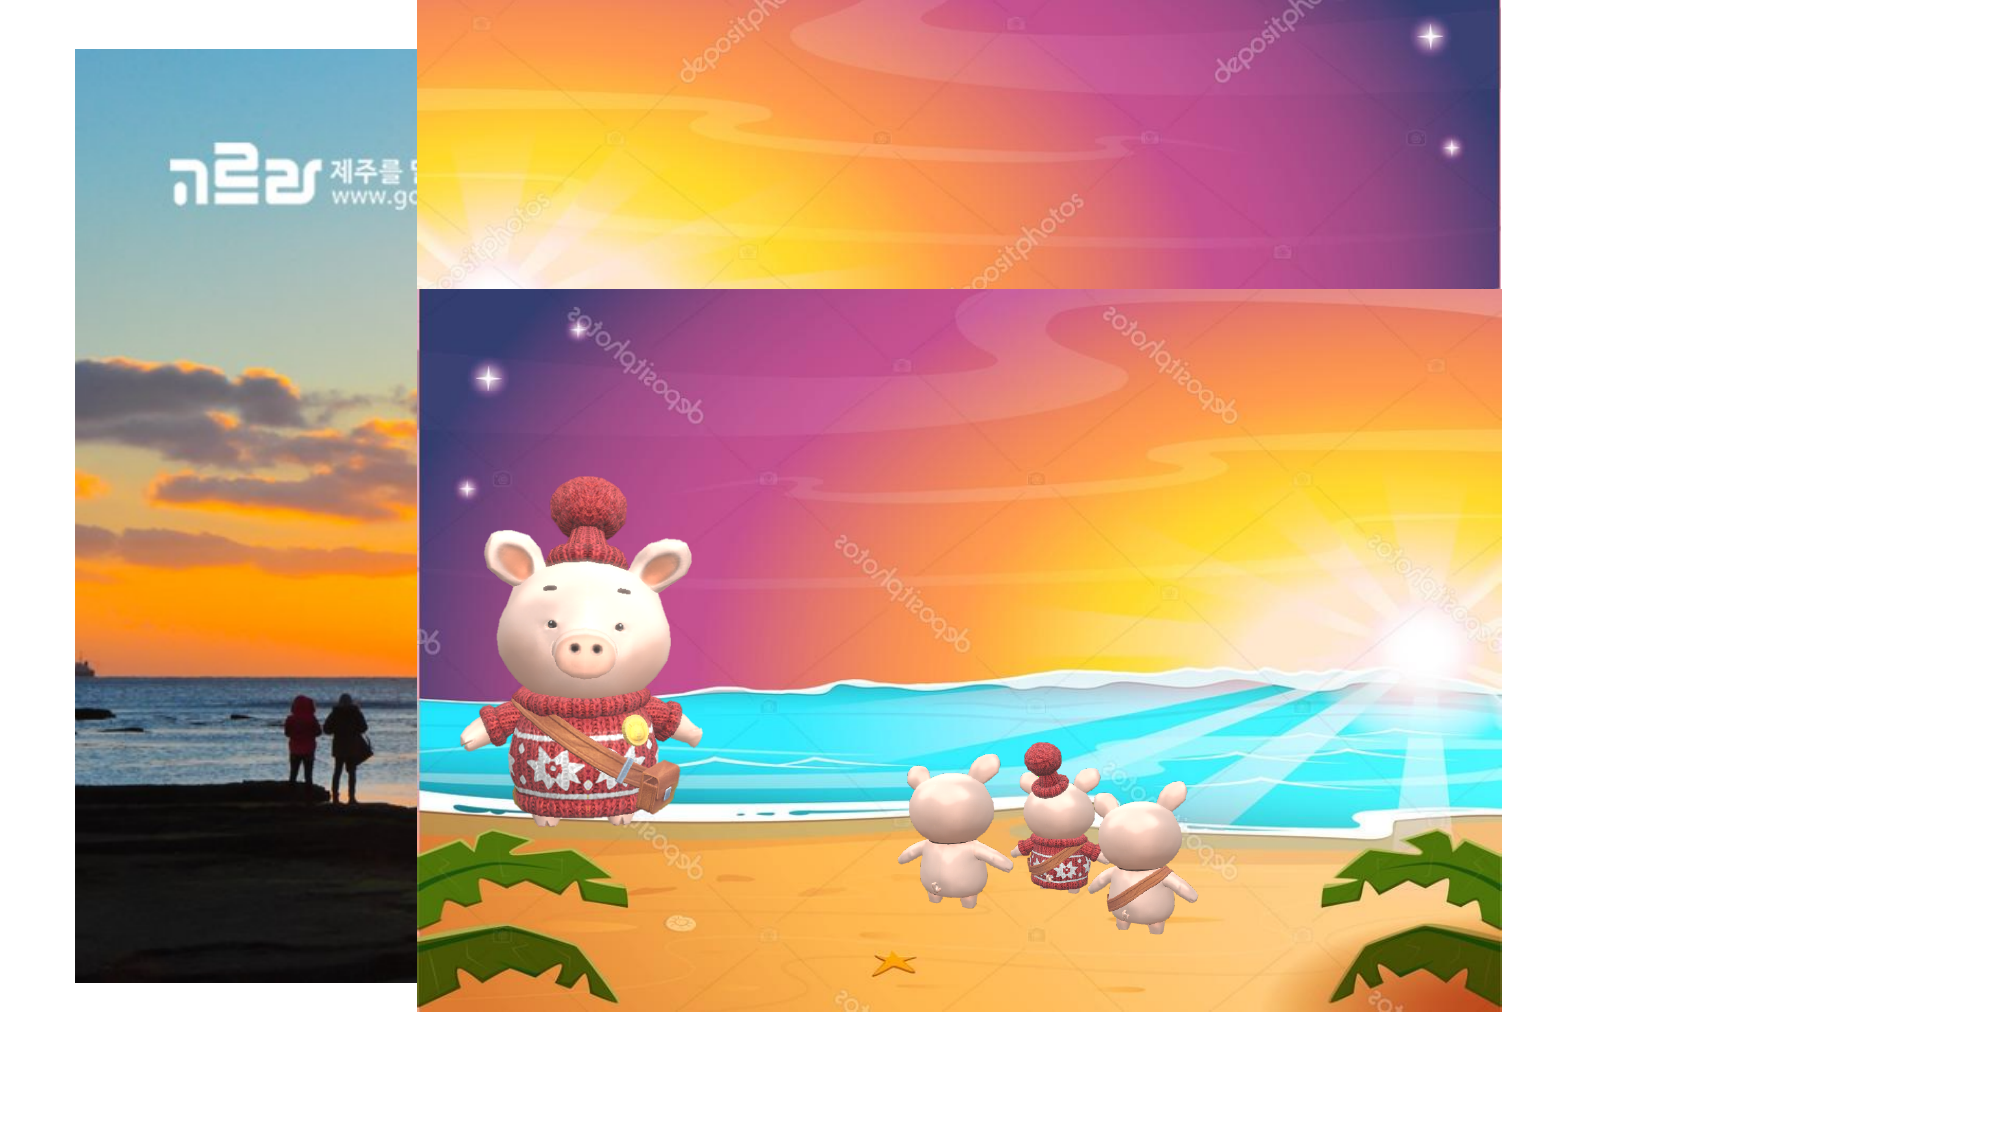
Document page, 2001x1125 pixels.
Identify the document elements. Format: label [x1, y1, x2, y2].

picture [75, 0, 1502, 1012]
